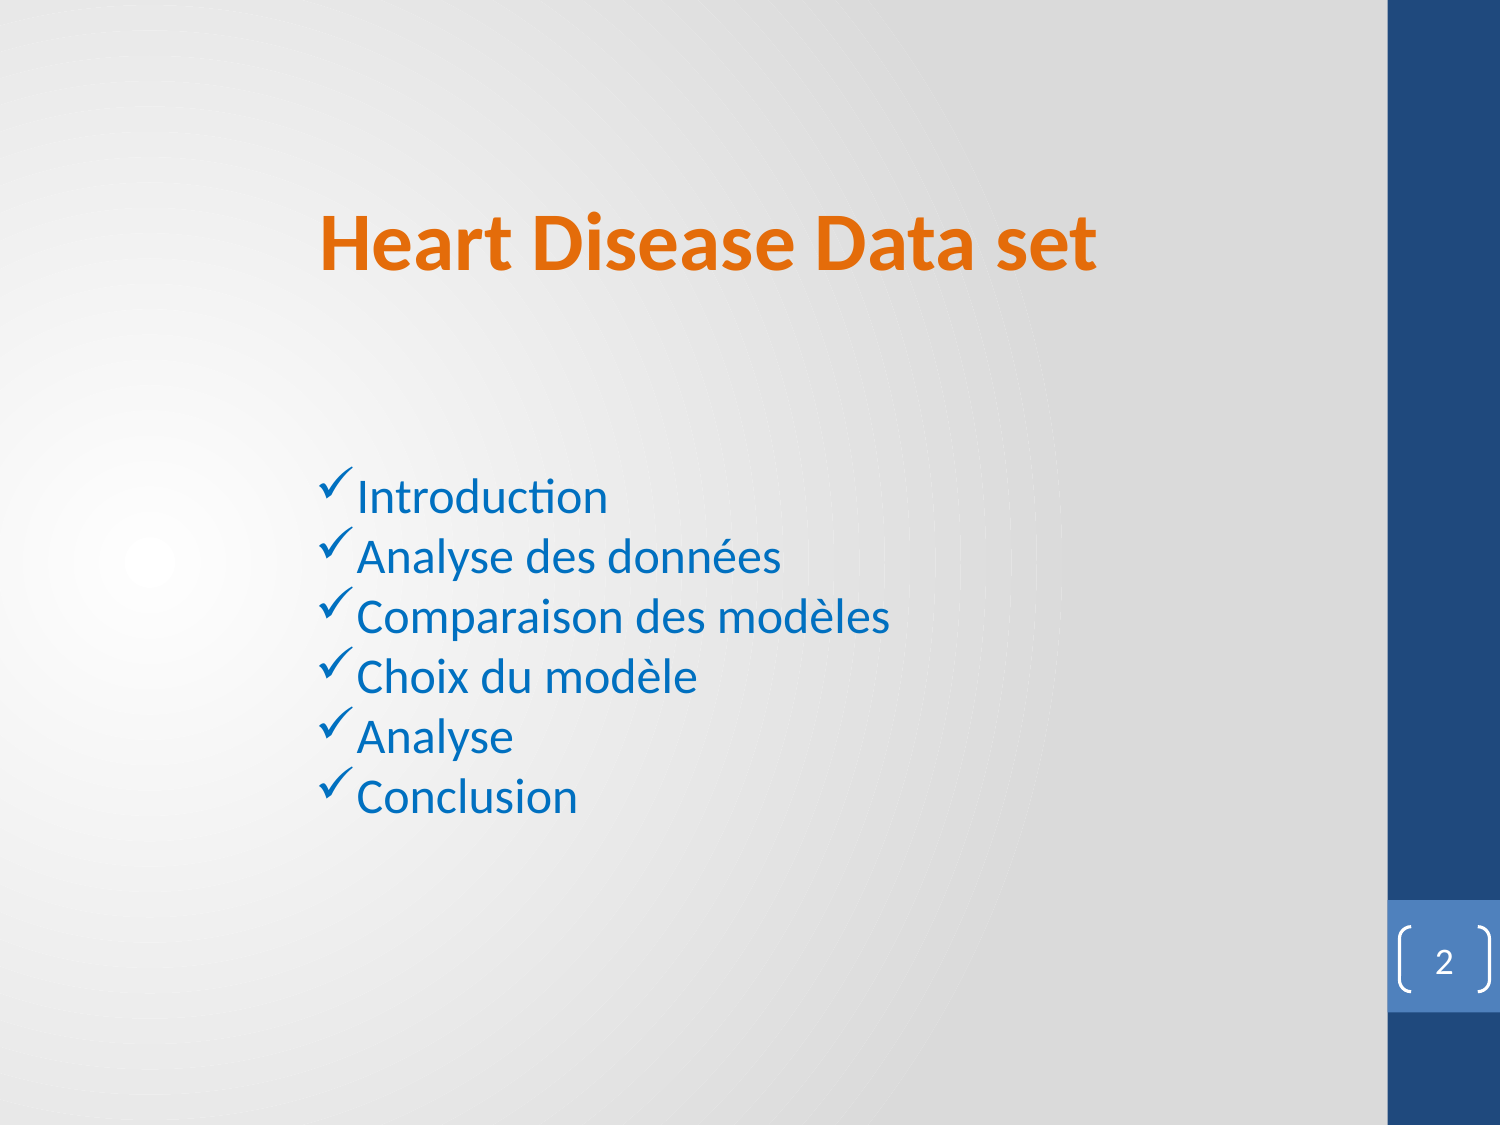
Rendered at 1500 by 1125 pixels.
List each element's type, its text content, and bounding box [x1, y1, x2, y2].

list Heart Disease Data set [0, 179, 1400, 315]
text_box 2 [1399, 926, 1490, 992]
text_box Introduction Analyse des données Comparaison des modèles Choix du modèle Analyse Conclusion [225, 456, 906, 831]
